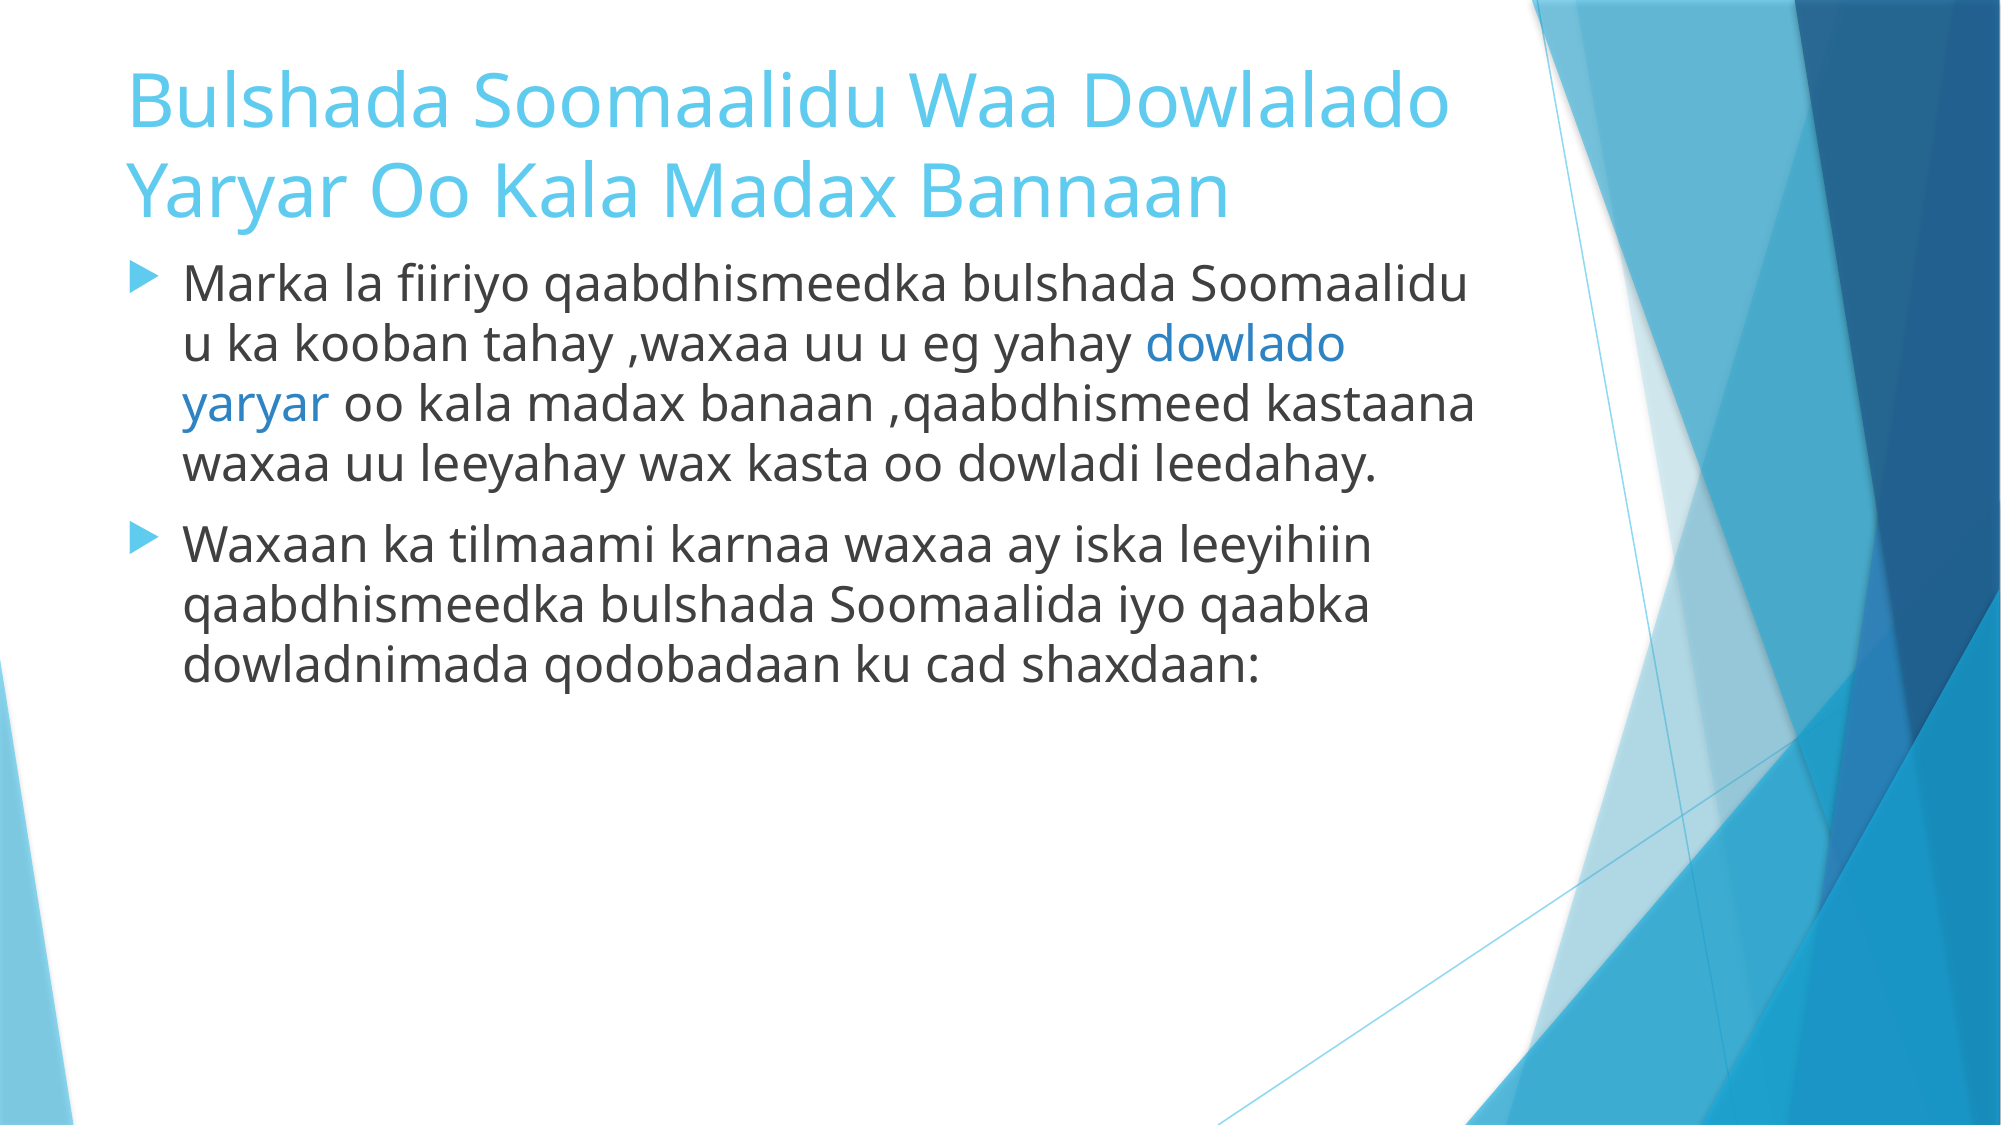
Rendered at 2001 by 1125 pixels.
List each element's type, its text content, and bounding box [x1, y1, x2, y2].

title Bulshada Soomaalidu Waa Dowlalado Yaryar Oo Kala Madax Bannaan [111, 45, 1522, 244]
list Marka la fiiriyo qaabdhismeedka bulshada Soomaalidu u ka kooban tahay ,waxaa uu u eg yahay dowlado yaryar oo kala madax banaan ,qaabdhismeed kastaana waxaa uu leeyahay wax kasta oo dowladi leedahay. Waxaan ka tilmaami karnaa waxaa ay iska leeyihiin qaabdhismeedka bulshada Soomaalida iyo qaabka dowladnimada qodobadaan ku cad shaxdaan: [111, 244, 1522, 1080]
